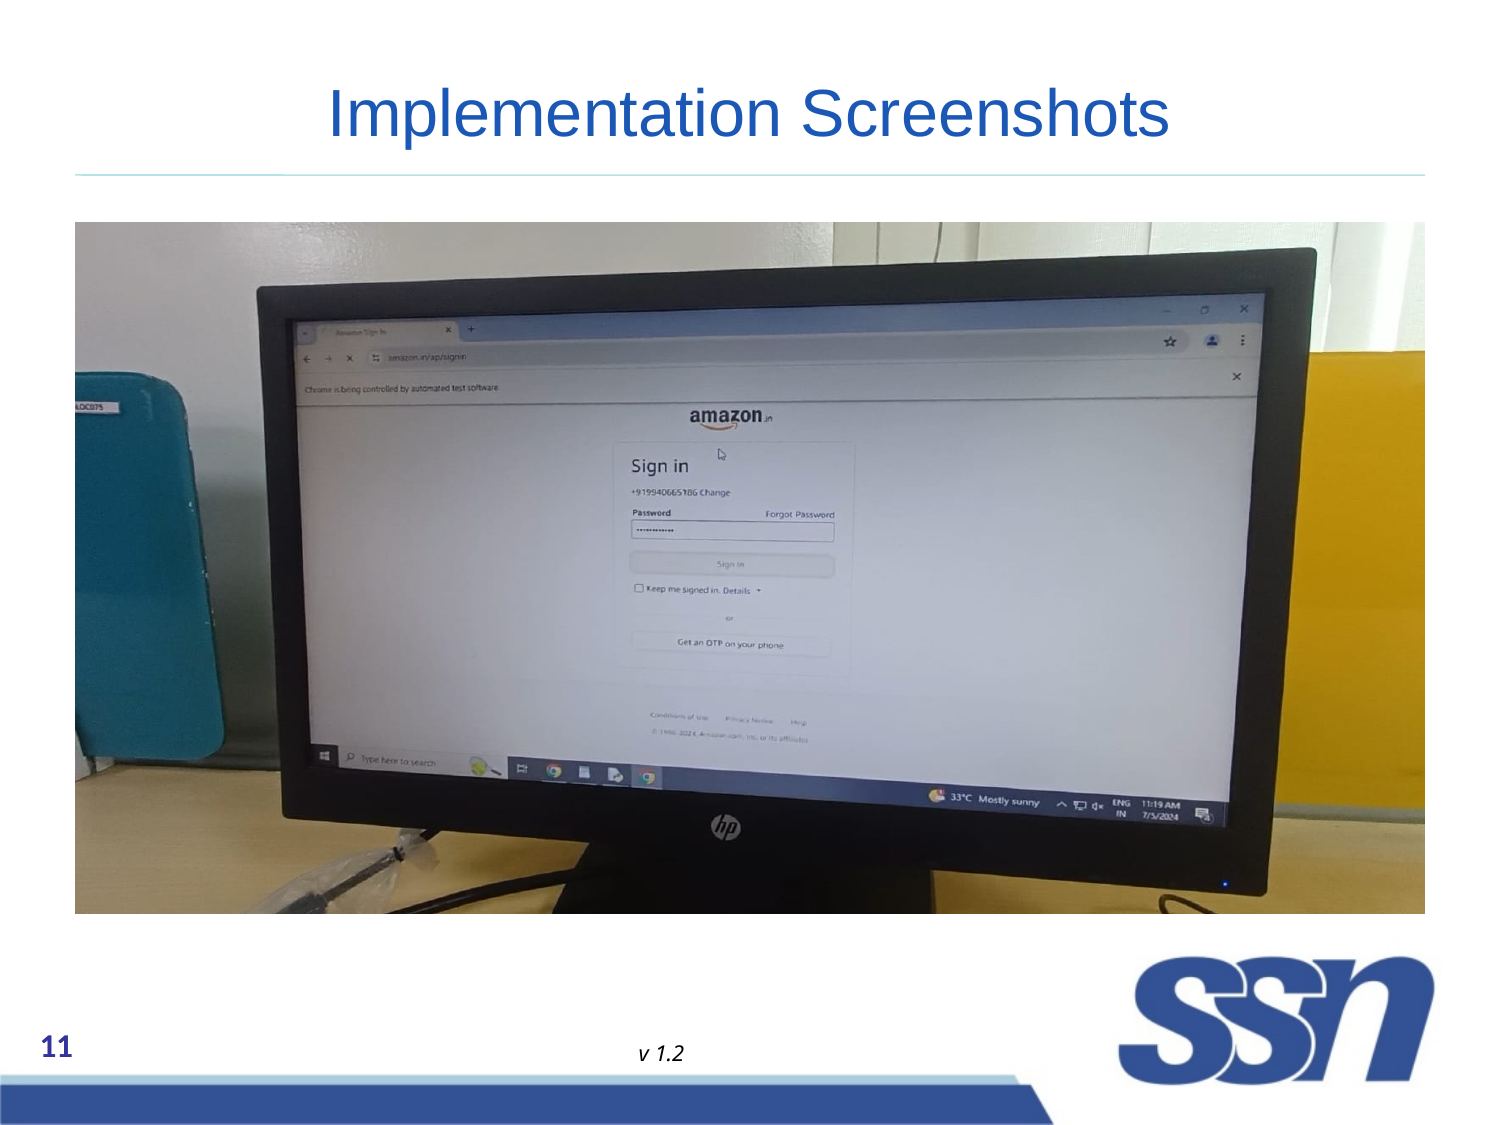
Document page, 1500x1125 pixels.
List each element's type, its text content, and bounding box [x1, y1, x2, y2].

picture [0, 913, 1500, 1125]
title Implementation Screenshots [75, 45, 1425, 175]
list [74, 222, 1426, 914]
